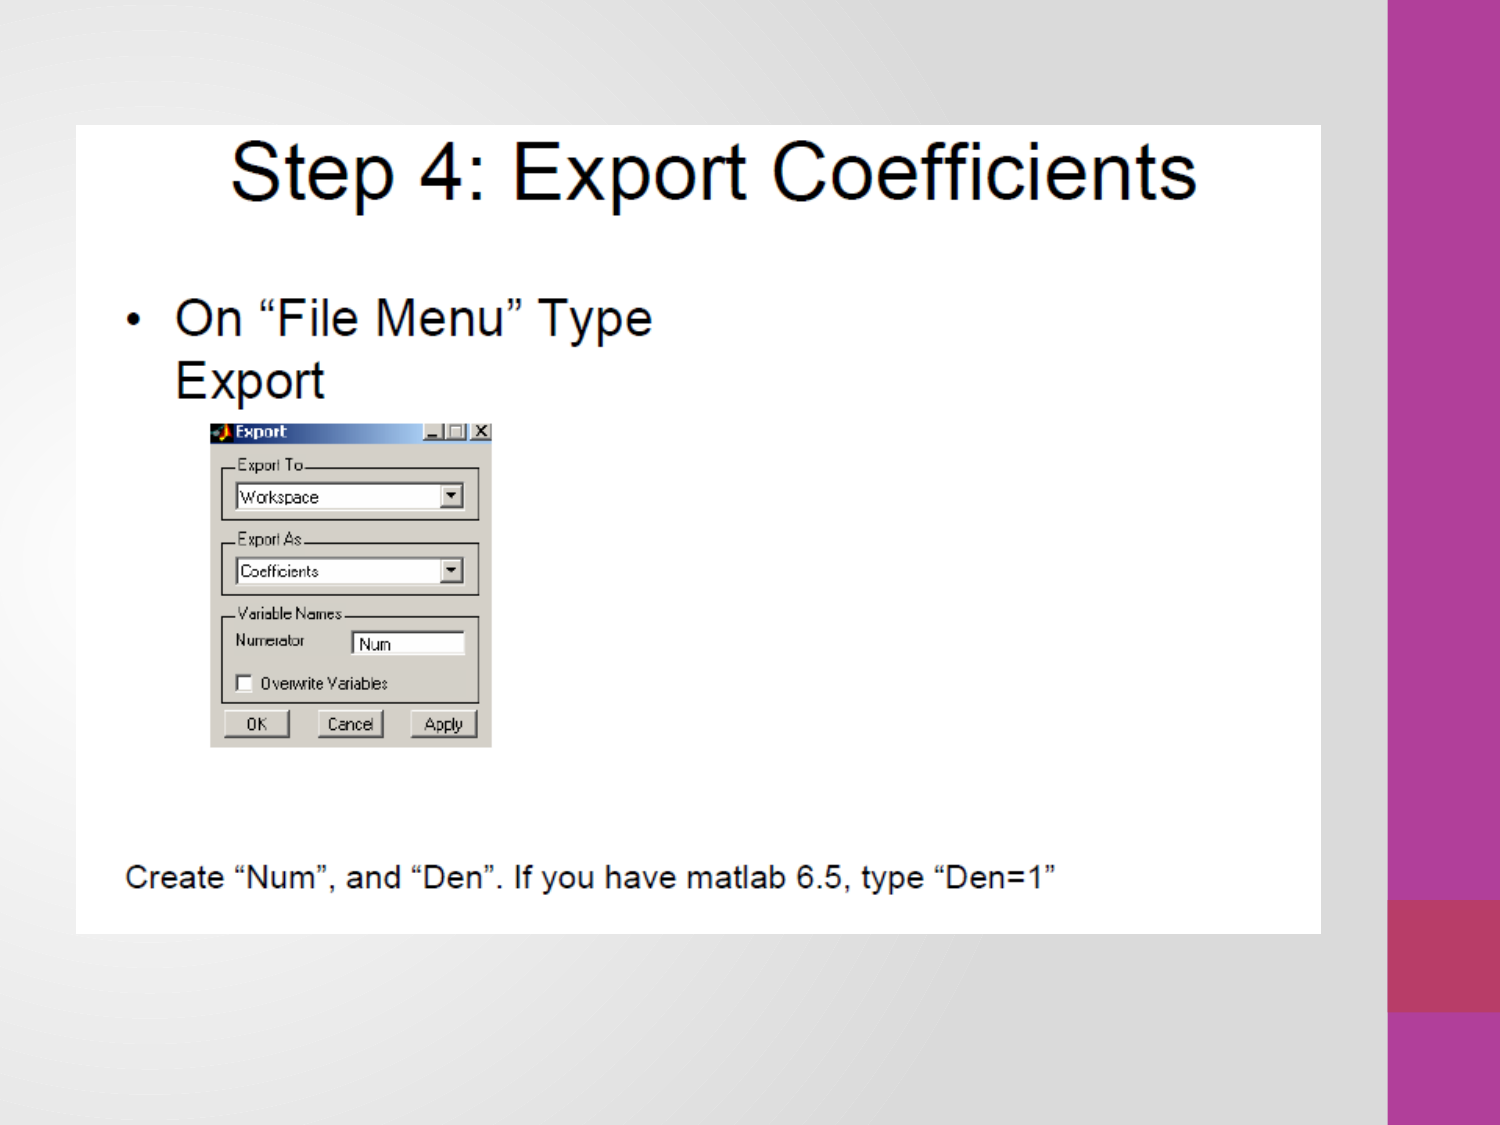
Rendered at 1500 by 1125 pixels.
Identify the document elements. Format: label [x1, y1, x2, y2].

picture [76, 124, 1321, 934]
